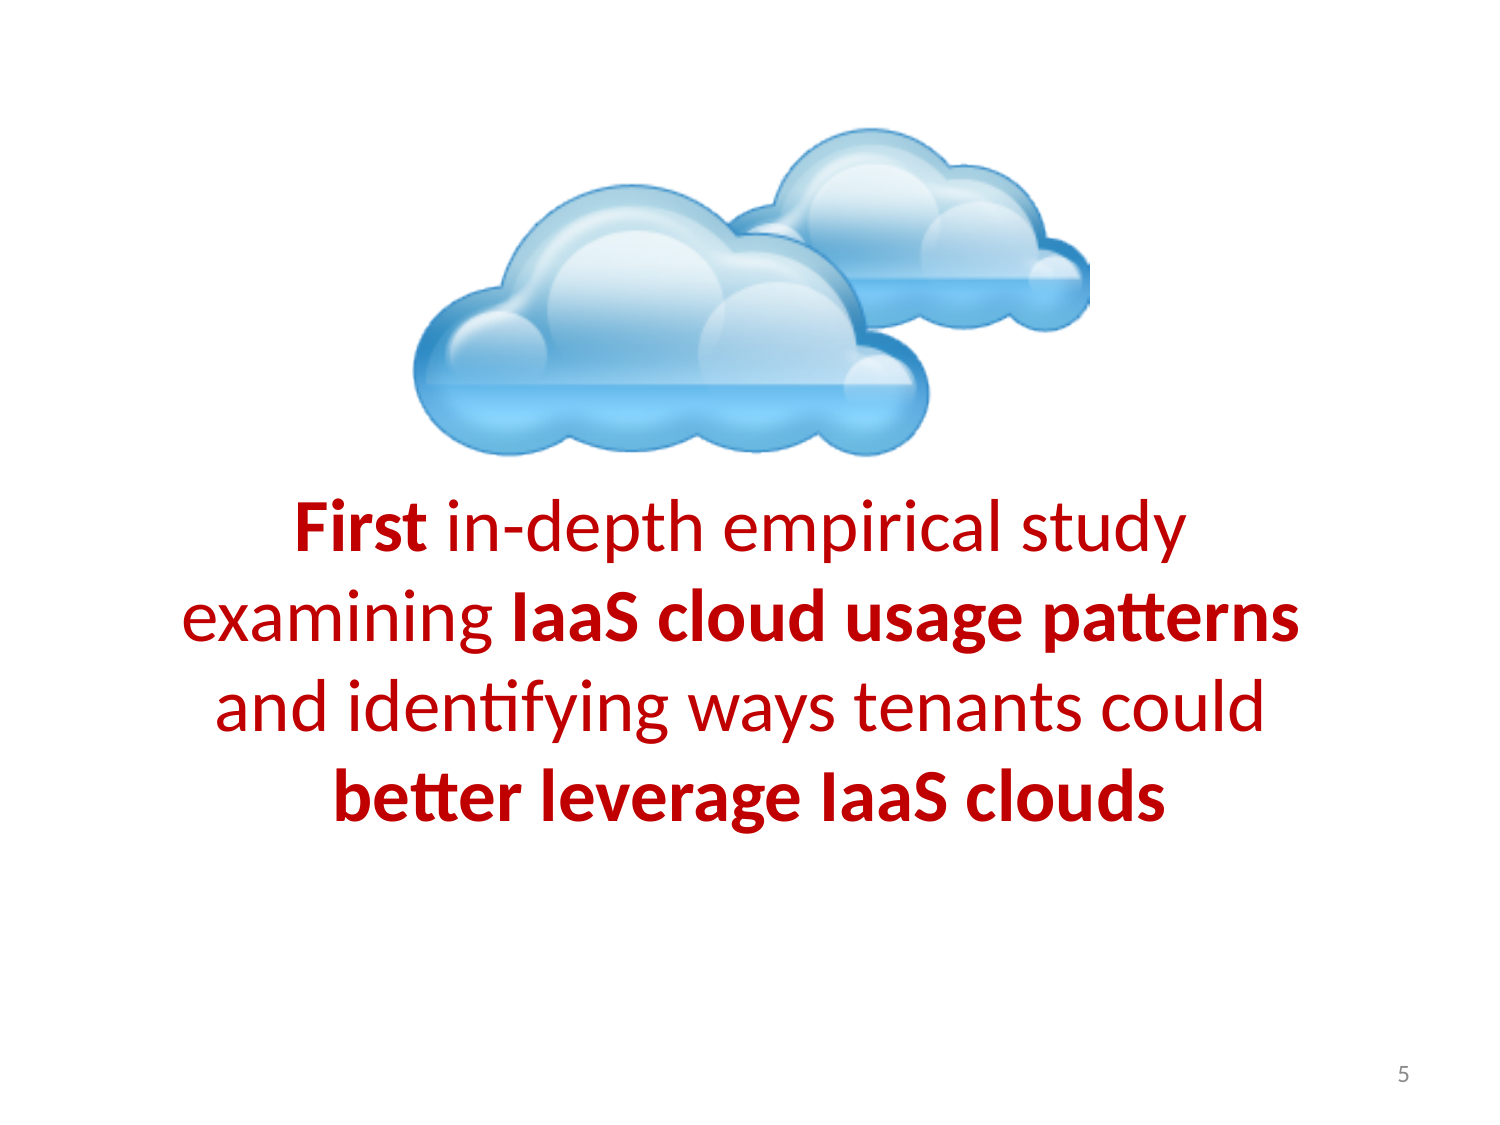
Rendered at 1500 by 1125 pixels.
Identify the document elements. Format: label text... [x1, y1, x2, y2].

title First in-depth empirical study examining IaaS cloud usage patterns and identifying ways tenants could better leverage IaaS clouds [75, 262, 1425, 1050]
picture [412, 124, 1091, 463]
slide_number 5 [1074, 1042, 1425, 1103]
